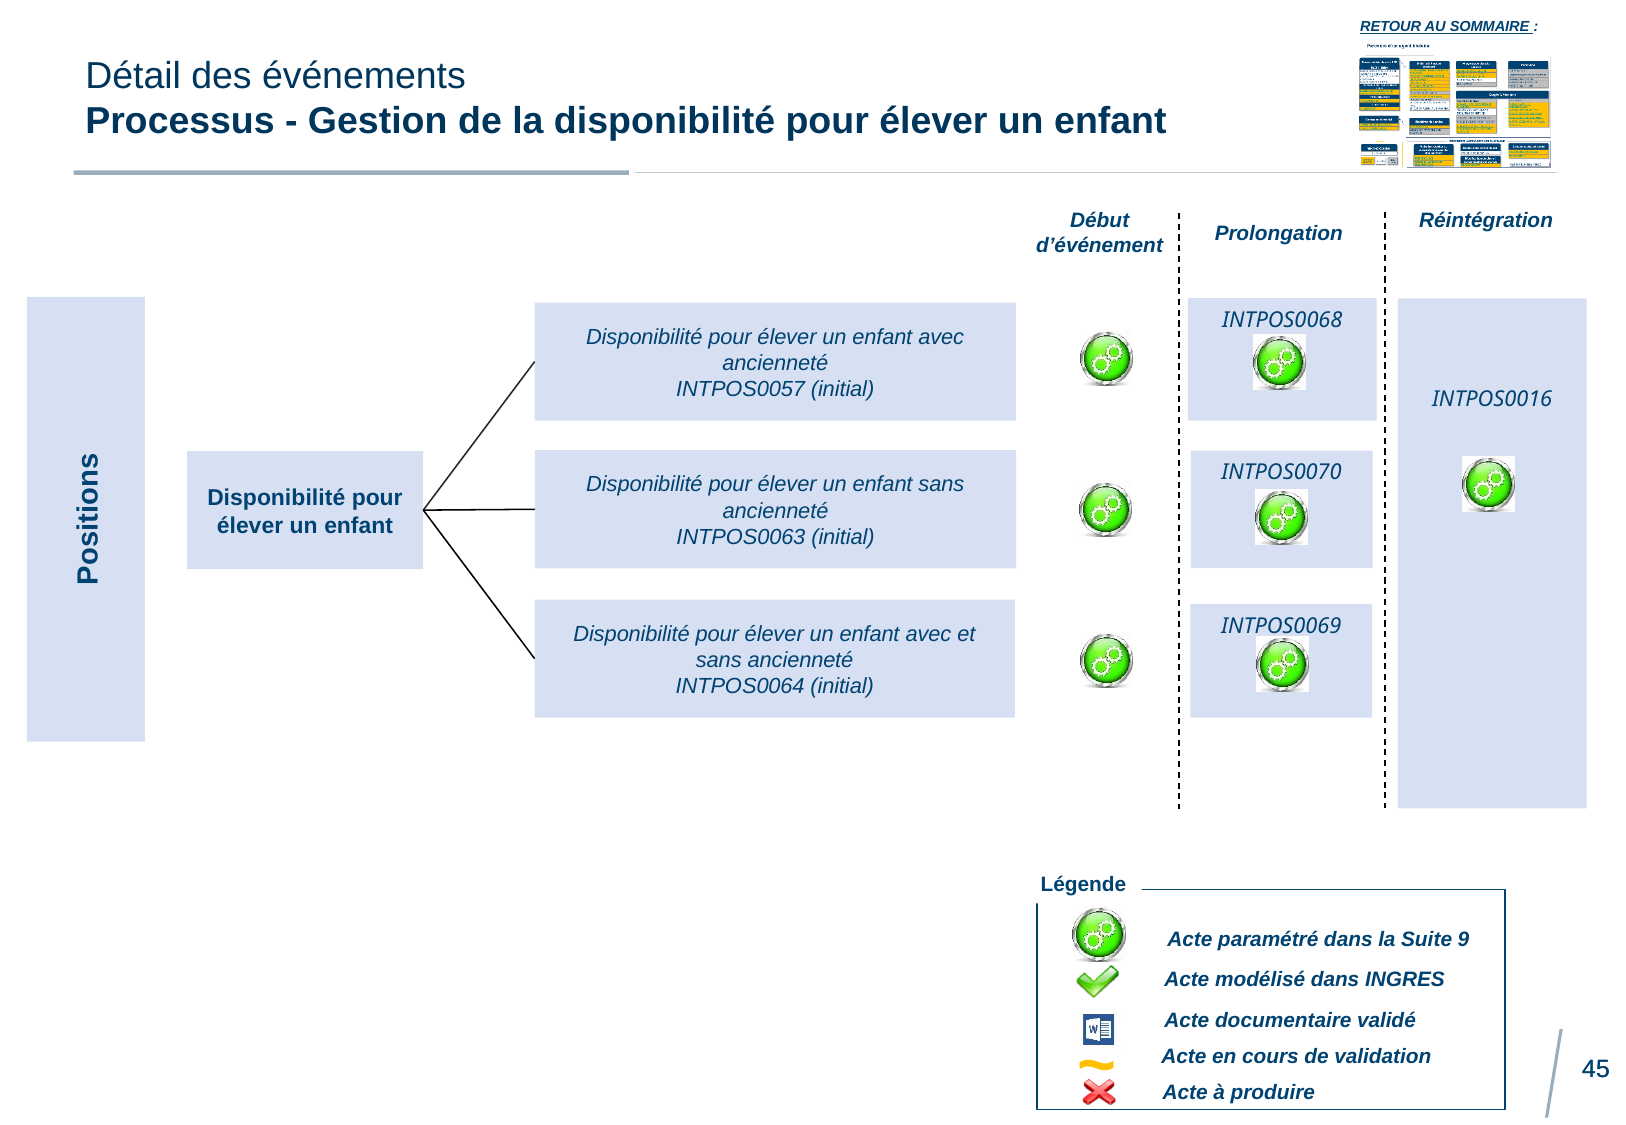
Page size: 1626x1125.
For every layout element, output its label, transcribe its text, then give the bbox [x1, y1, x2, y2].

picture [1256, 636, 1309, 692]
picture [1080, 330, 1133, 386]
picture [1462, 456, 1515, 512]
picture [1255, 489, 1308, 545]
picture [1082, 1079, 1116, 1105]
picture [1067, 906, 1128, 1059]
slide_number 45 [1516, 1044, 1625, 1121]
picture [1079, 481, 1132, 537]
picture [1253, 334, 1306, 390]
picture [1080, 632, 1133, 688]
picture [1359, 40, 1553, 168]
